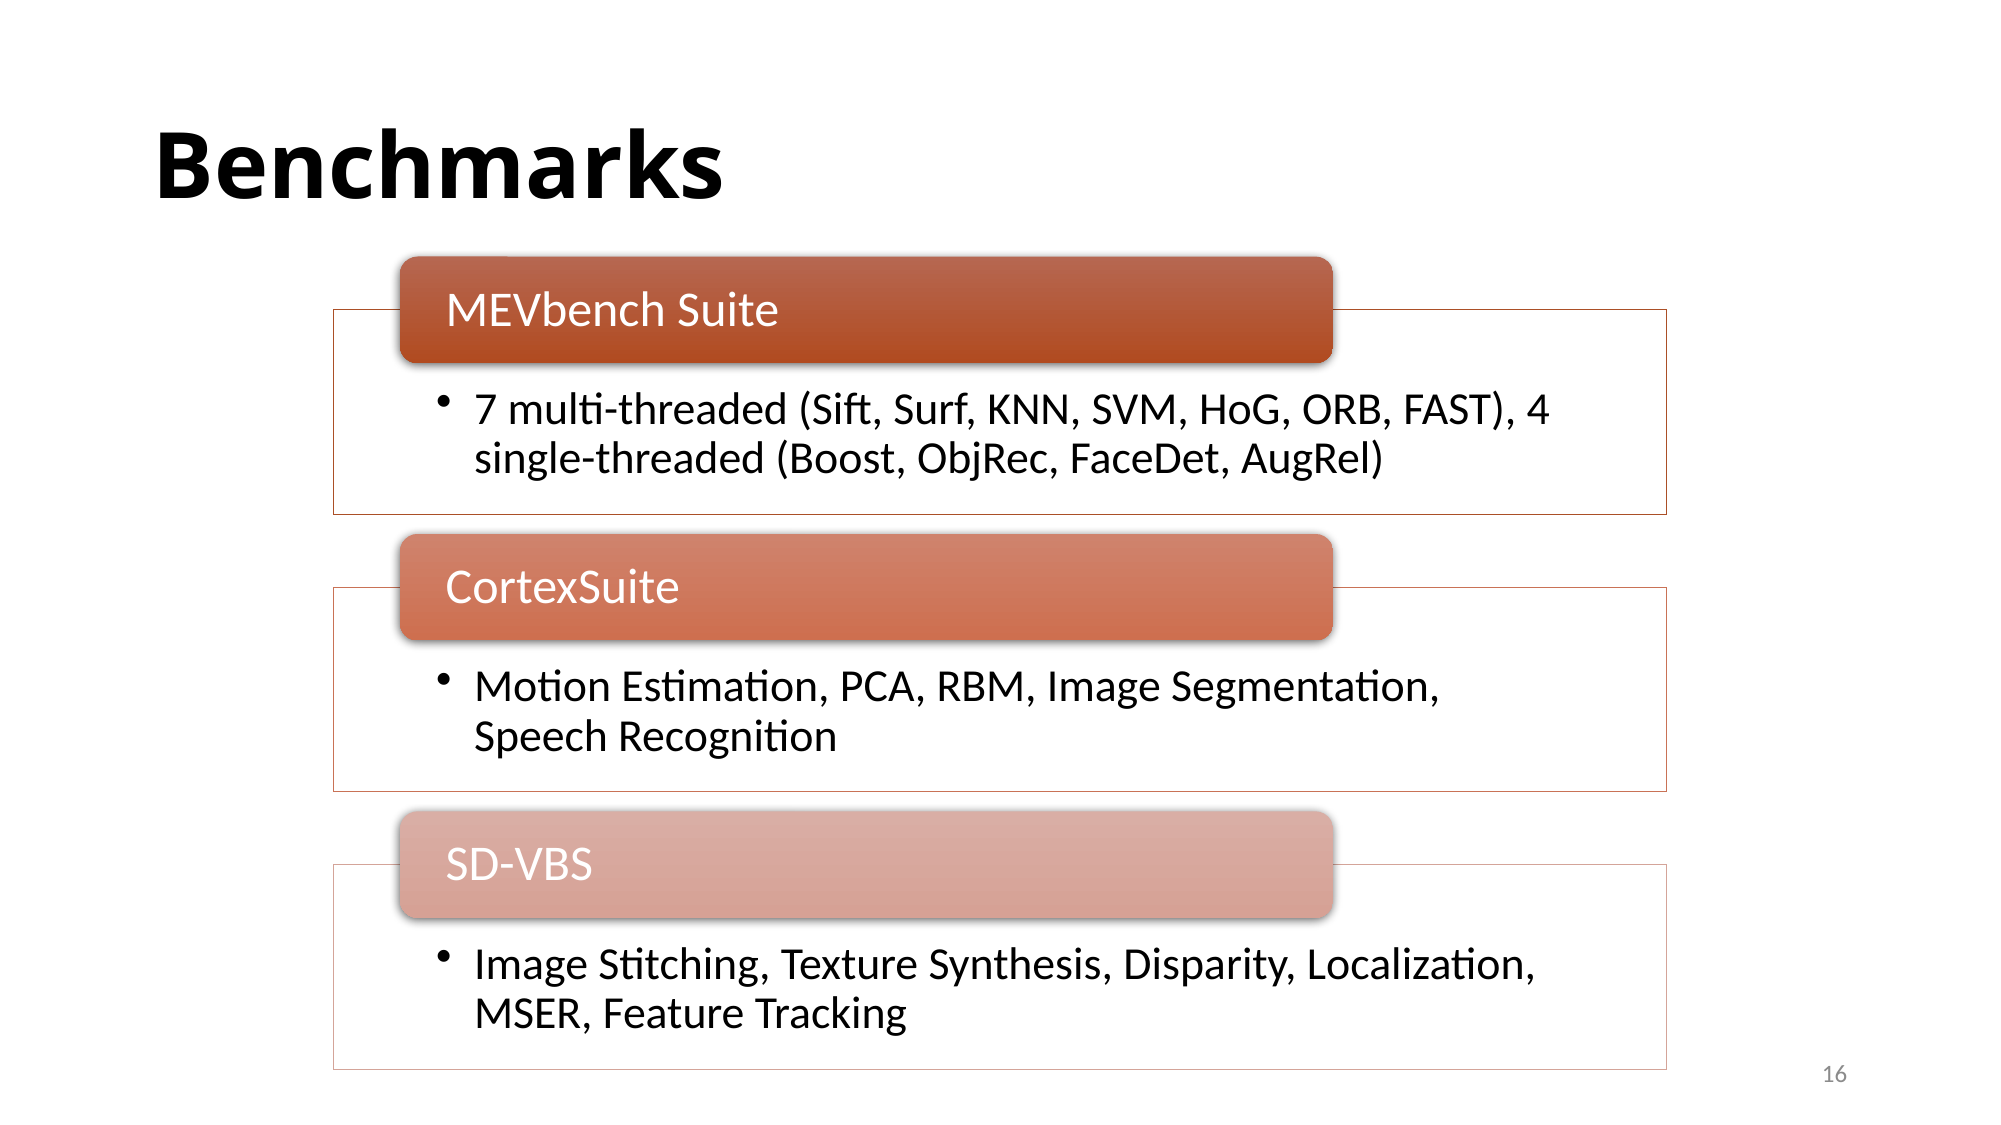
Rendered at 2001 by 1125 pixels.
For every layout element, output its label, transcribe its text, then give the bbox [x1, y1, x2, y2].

slide_number 16 [1412, 1042, 1863, 1103]
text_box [333, 253, 1667, 1073]
title Benchmarks [137, 59, 1863, 278]
